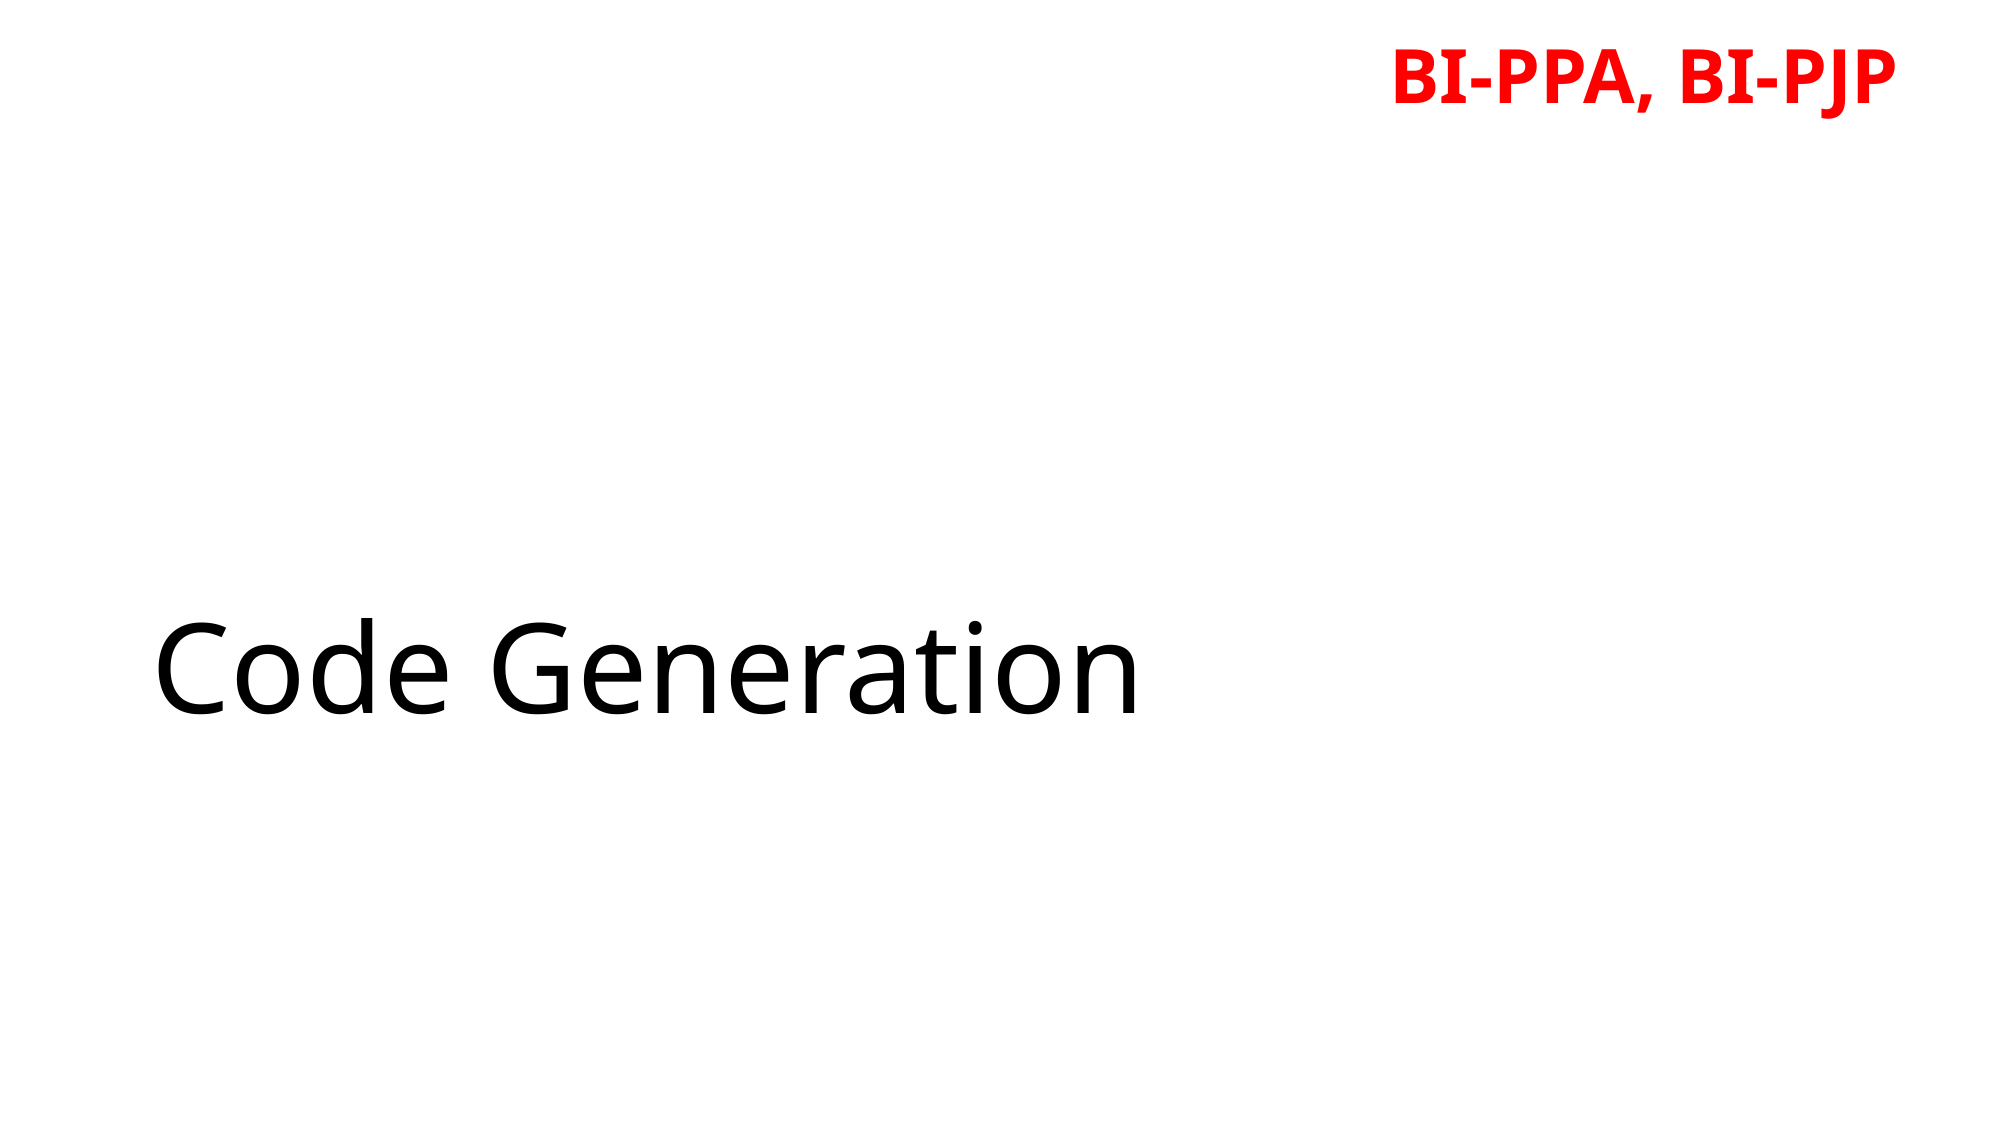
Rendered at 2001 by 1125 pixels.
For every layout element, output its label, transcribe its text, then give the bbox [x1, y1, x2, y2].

text_box BI-PPA, BI-PJP [1374, 21, 1915, 127]
title Code Generation [136, 280, 1862, 749]
